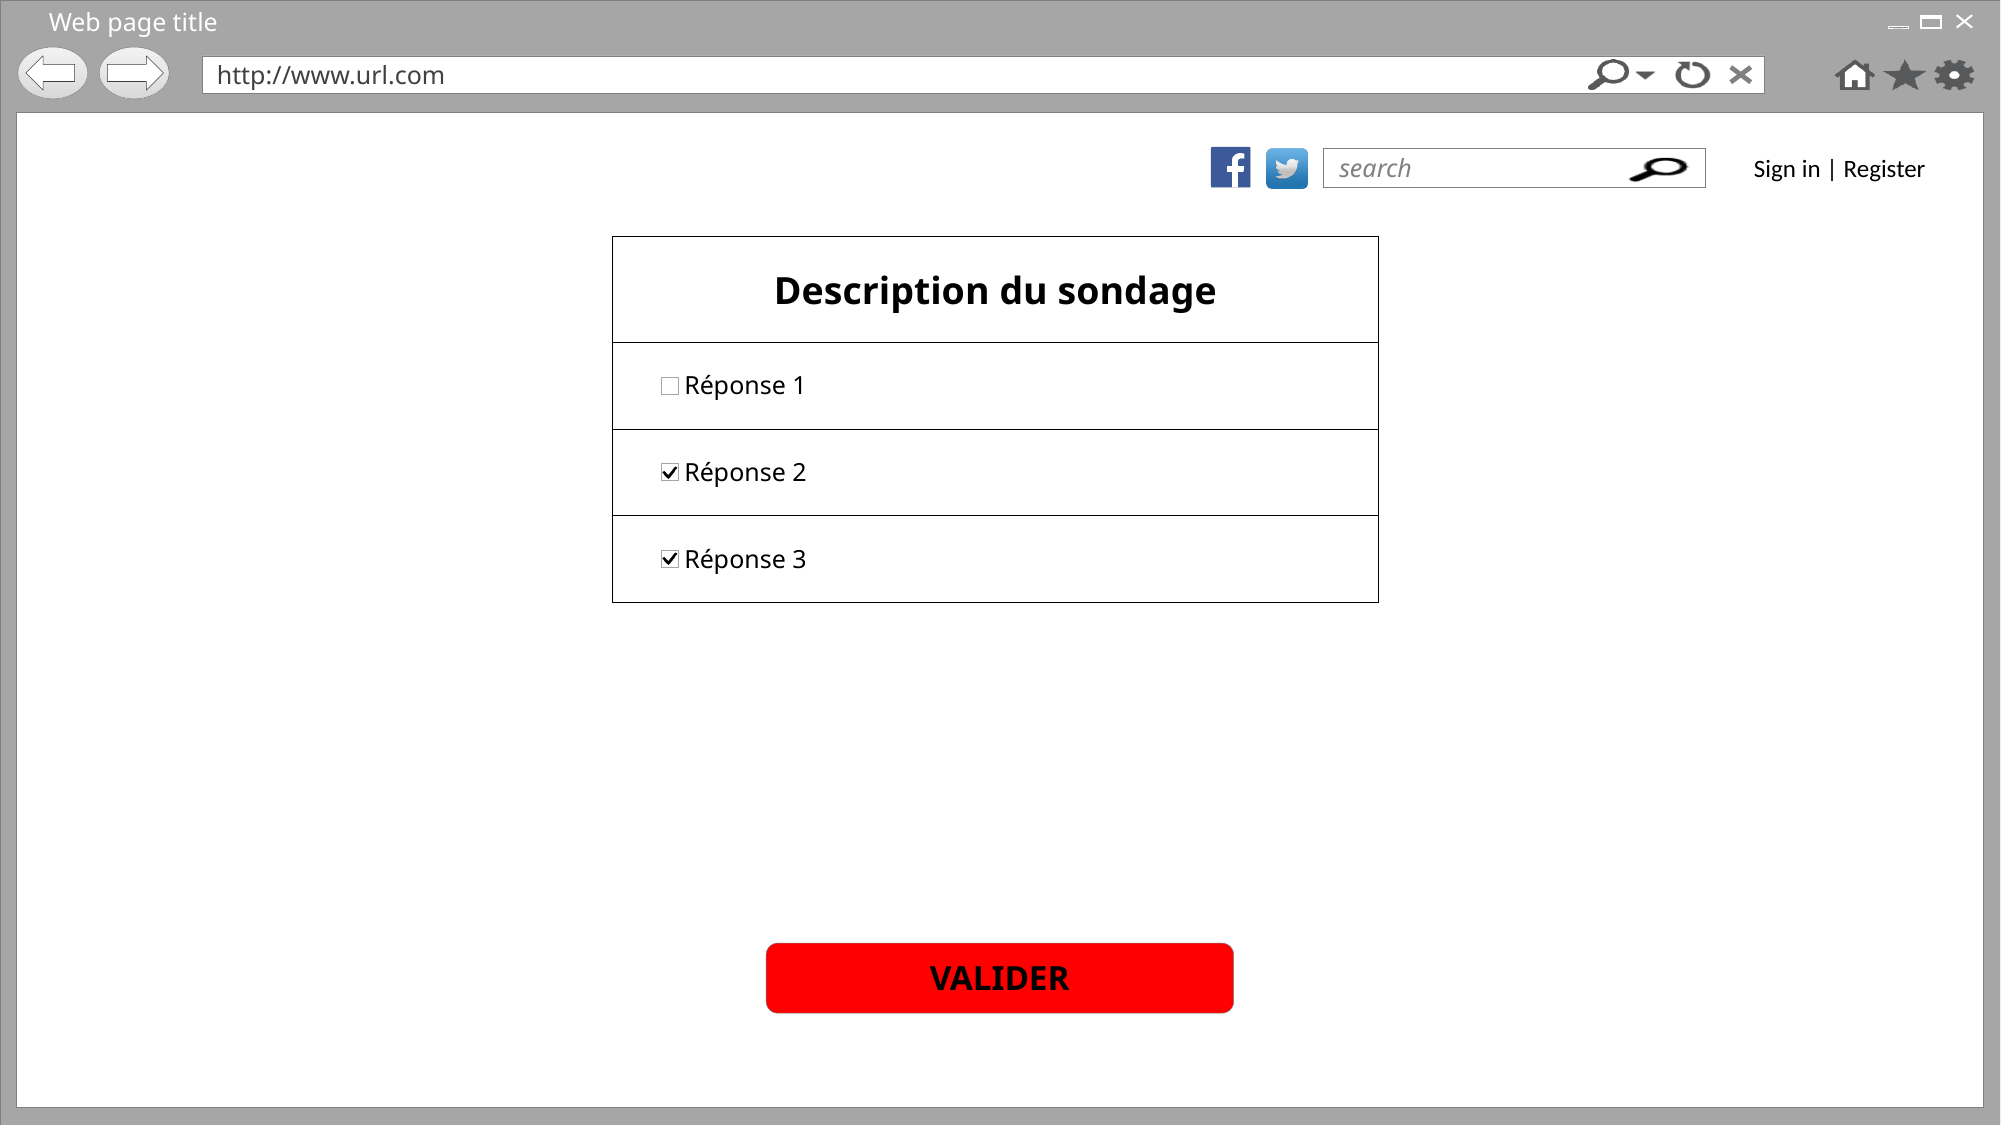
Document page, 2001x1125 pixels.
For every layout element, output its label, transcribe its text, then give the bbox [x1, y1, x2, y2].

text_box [660, 366, 812, 405]
text_box [612, 341, 1379, 428]
text_box VALIDER [765, 942, 1235, 1015]
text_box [654, 453, 812, 492]
picture [1934, 59, 1975, 90]
picture [1636, 68, 1655, 82]
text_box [654, 539, 812, 578]
picture [1834, 59, 1875, 90]
text_box [612, 514, 1379, 603]
picture [1883, 59, 1926, 90]
text_box Description du sondage [612, 235, 1379, 341]
text_box [612, 428, 1379, 514]
picture [1210, 146, 1251, 188]
picture [1588, 59, 1629, 90]
picture [1266, 148, 1308, 189]
picture [1672, 59, 1712, 90]
picture [1593, 142, 1723, 196]
